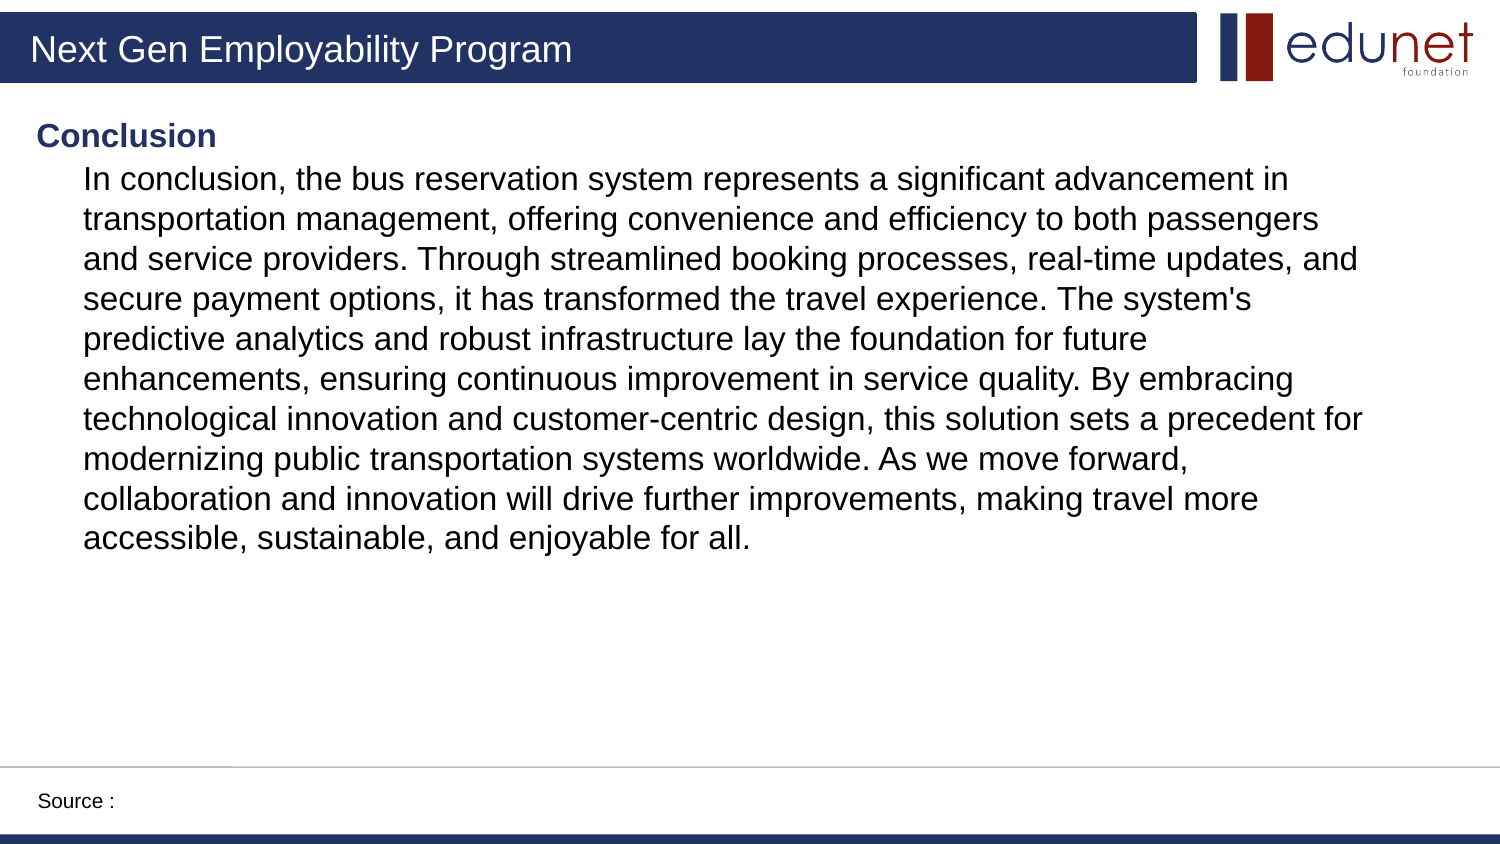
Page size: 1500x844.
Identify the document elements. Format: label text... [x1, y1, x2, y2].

picture [1279, 14, 1482, 83]
title Conclusion [21, 99, 504, 165]
text_box Source : [22, 773, 139, 826]
text_box In conclusion, the bus reservation system represents a significant advancement in transportation management, offering convenience and efficiency to both passengers and service providers. Through streamlined booking processes, real-time updates, and secure payment options, it has transformed the travel experience. The system's predictive analytics and robust infrastructure lay the foundation for future enhancements, ensuring continuous improvement in service quality. By embracing technological innovation and customer-centric design, this solution sets a precedent for modernizing public transportation systems worldwide. As we move forward, collaboration and innovation will drive further improvements, making travel more accessible, sustainable, and enjoyable for all. [68, 149, 1396, 664]
